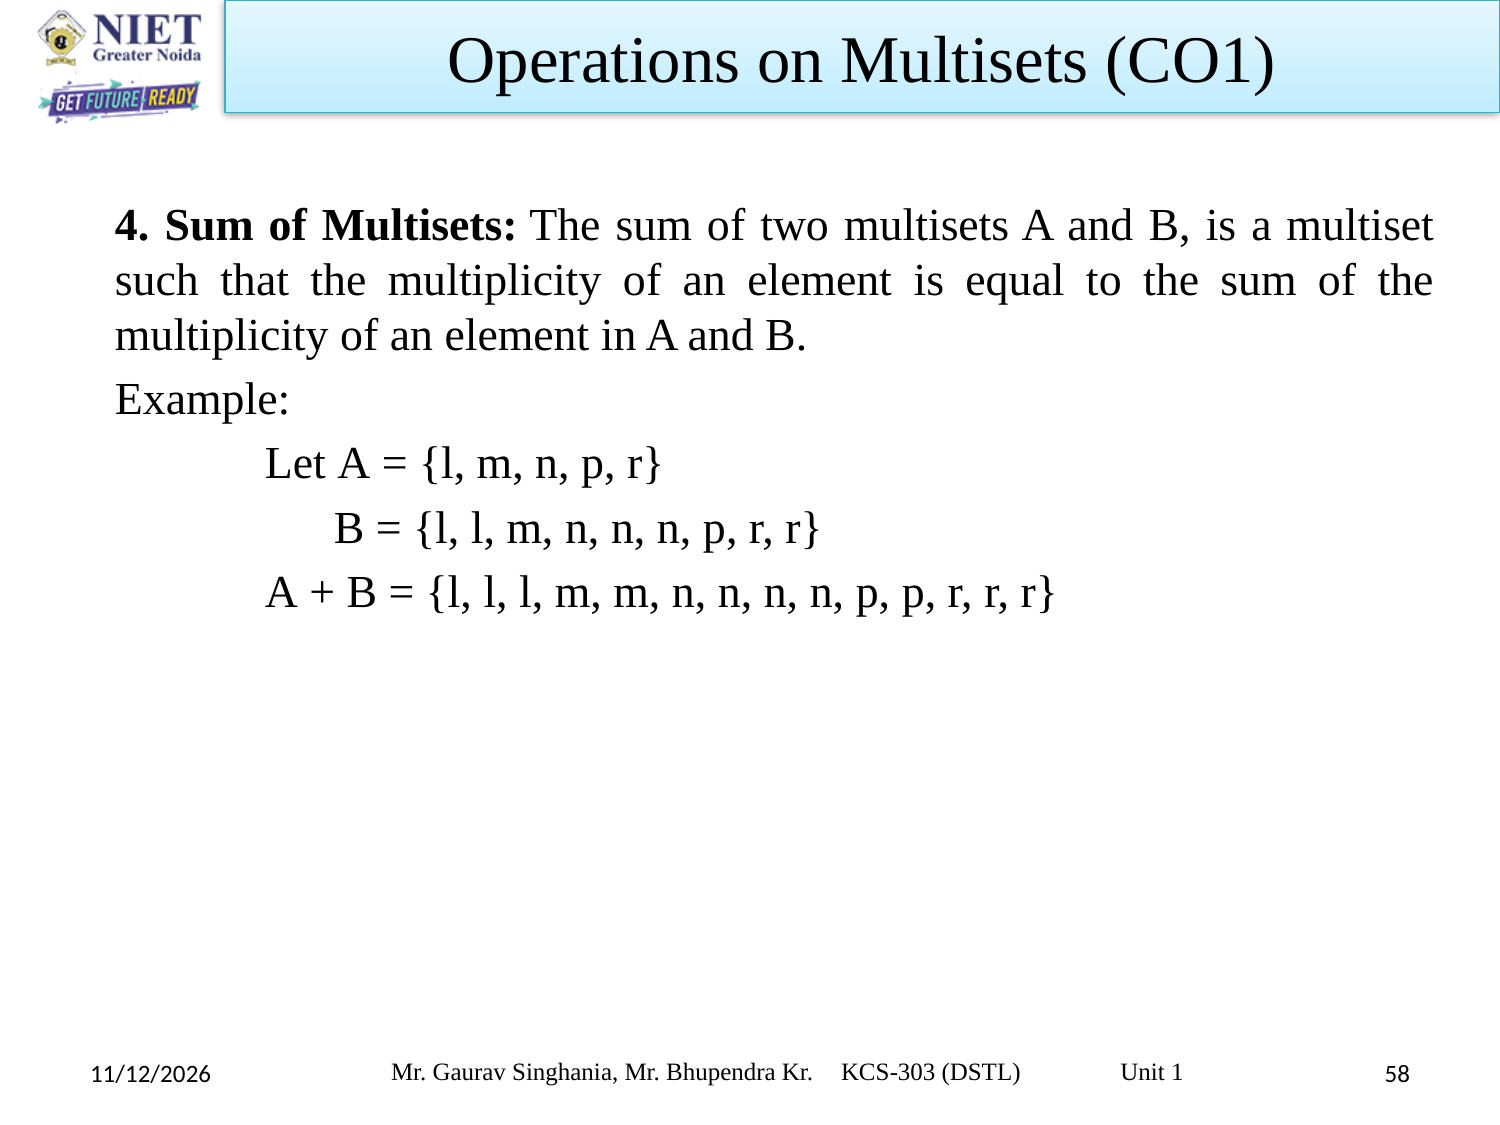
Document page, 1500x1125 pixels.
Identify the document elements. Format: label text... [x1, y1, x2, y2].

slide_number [75, 1042, 425, 1103]
text_box Operations on Multisets (CO1) [238, 0, 1500, 113]
picture [0, 0, 238, 135]
footer Mr. Gaurav Singhania, Mr. Bhupendra Kr. KCS-303 (DSTL) Unit 1 [375, 1040, 1200, 1100]
slide_number 58 [1074, 1042, 1425, 1103]
list 4. Sum of Multisets: The sum of two multisets A and B, is a multiset such that the multiplicity of an element is equal to the sum of the multiplicity of an element in A and B. Example: Let A = {l, m, n, p, r} B = {l, l, m, n, n, n, p, r, r} A + B = {l, l, l, m, m, n, n, n, n, p, p, r, r, r} [99, 187, 1450, 1022]
